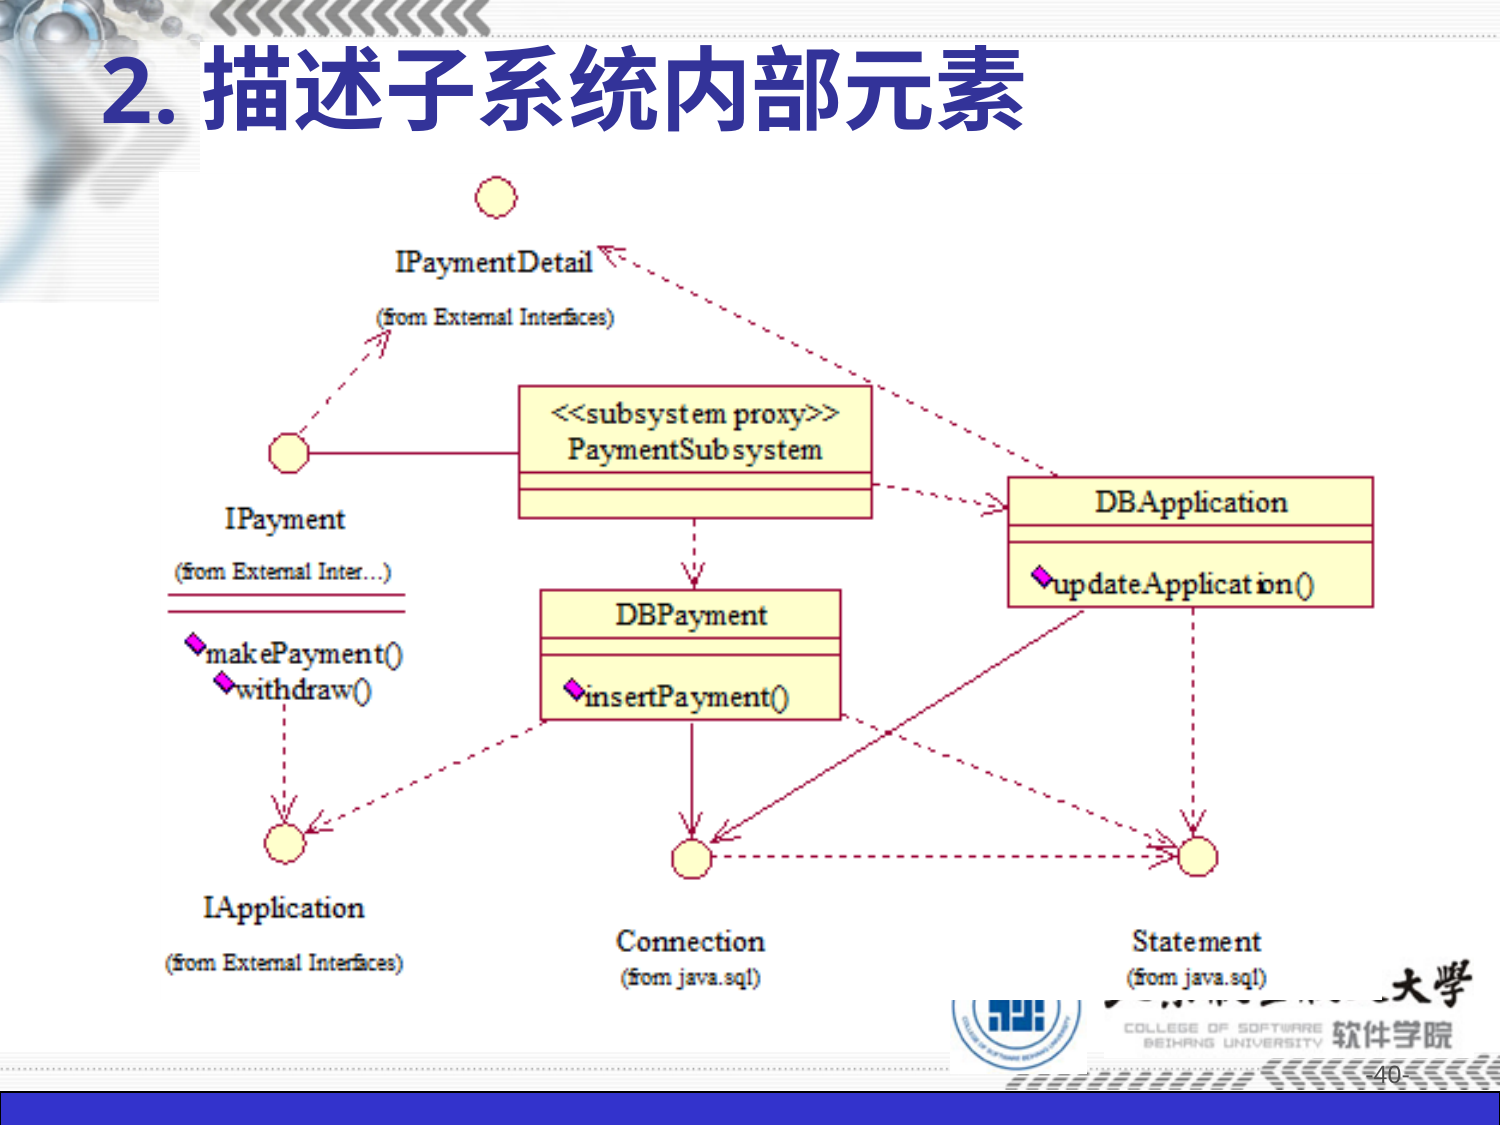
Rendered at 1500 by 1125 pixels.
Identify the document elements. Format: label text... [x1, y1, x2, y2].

slide_number -40- [1074, 1051, 1426, 1125]
title 2.描述子系统内部元素 [85, 42, 1388, 149]
picture [0, 0, 1500, 1090]
